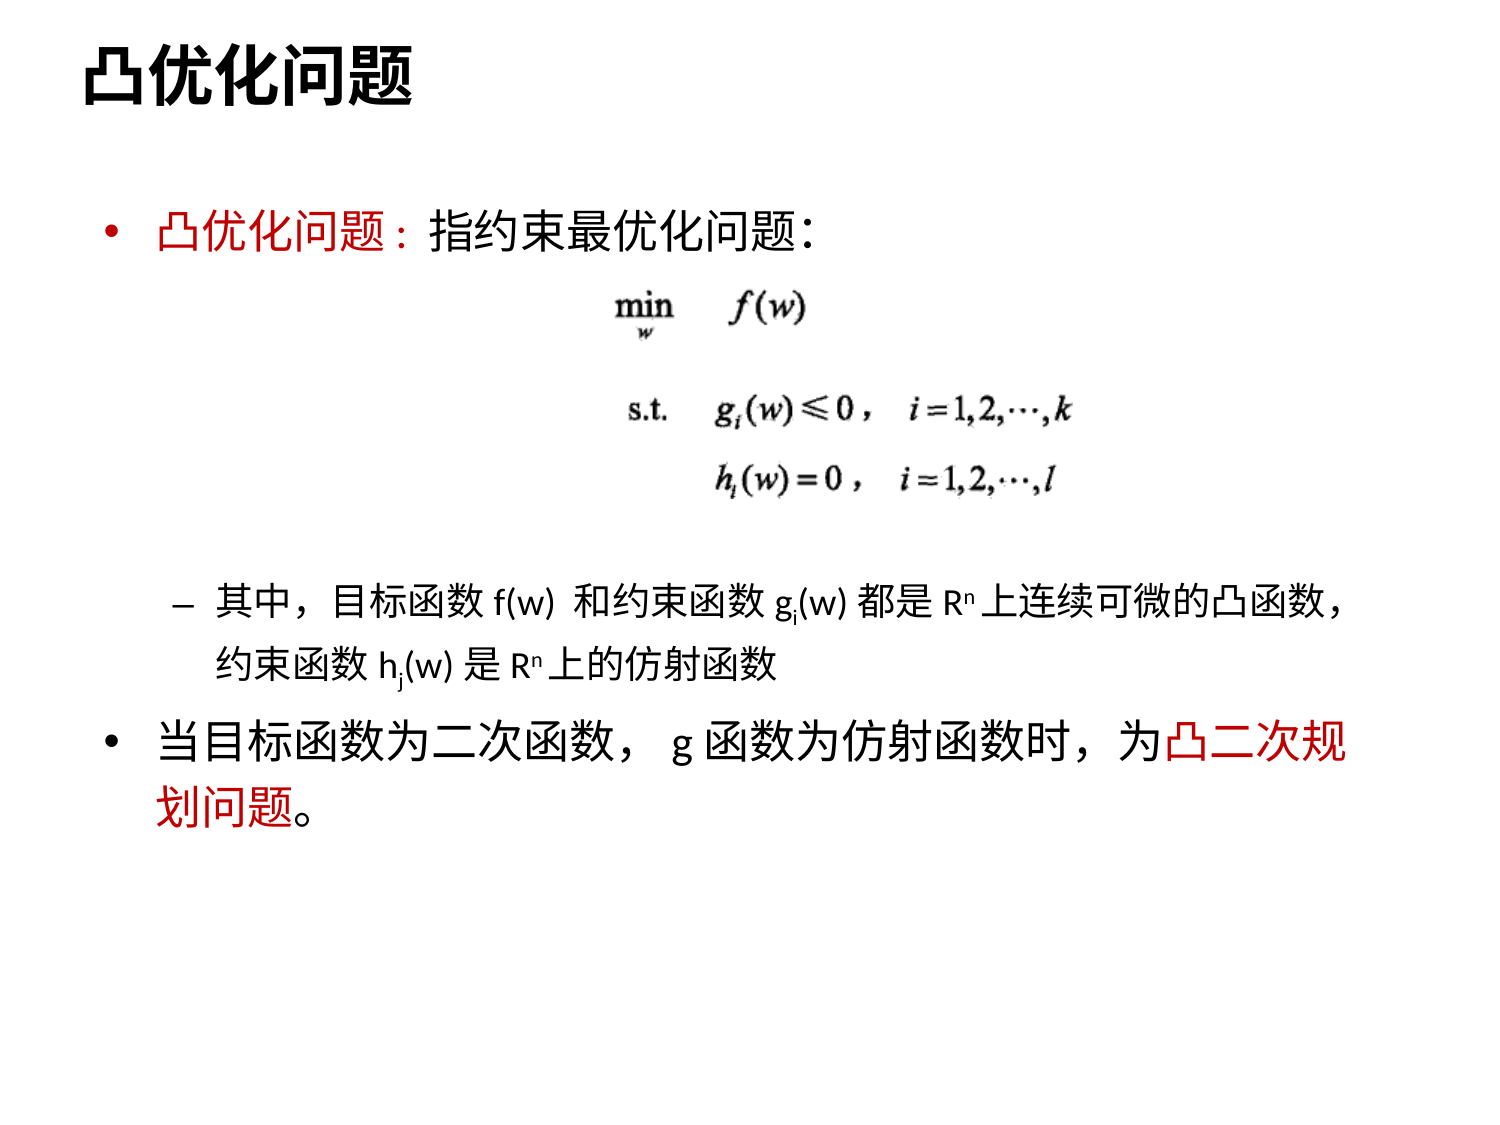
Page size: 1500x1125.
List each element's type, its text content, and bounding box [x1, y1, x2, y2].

picture [603, 278, 817, 344]
list 凸优化问题: 指约束最优化问题： 其中，目标函数f(w) 和约束函数gi(w)都是Rn上连续可微的凸函数，约束函数hj(w)是Rn上的仿射函数 当目标函数为二次函数，g函数为仿射函数时，为凸二次规划问题。 [88, 184, 1383, 846]
picture [619, 392, 1076, 499]
text_box 凸优化问题 [17, 0, 1312, 161]
